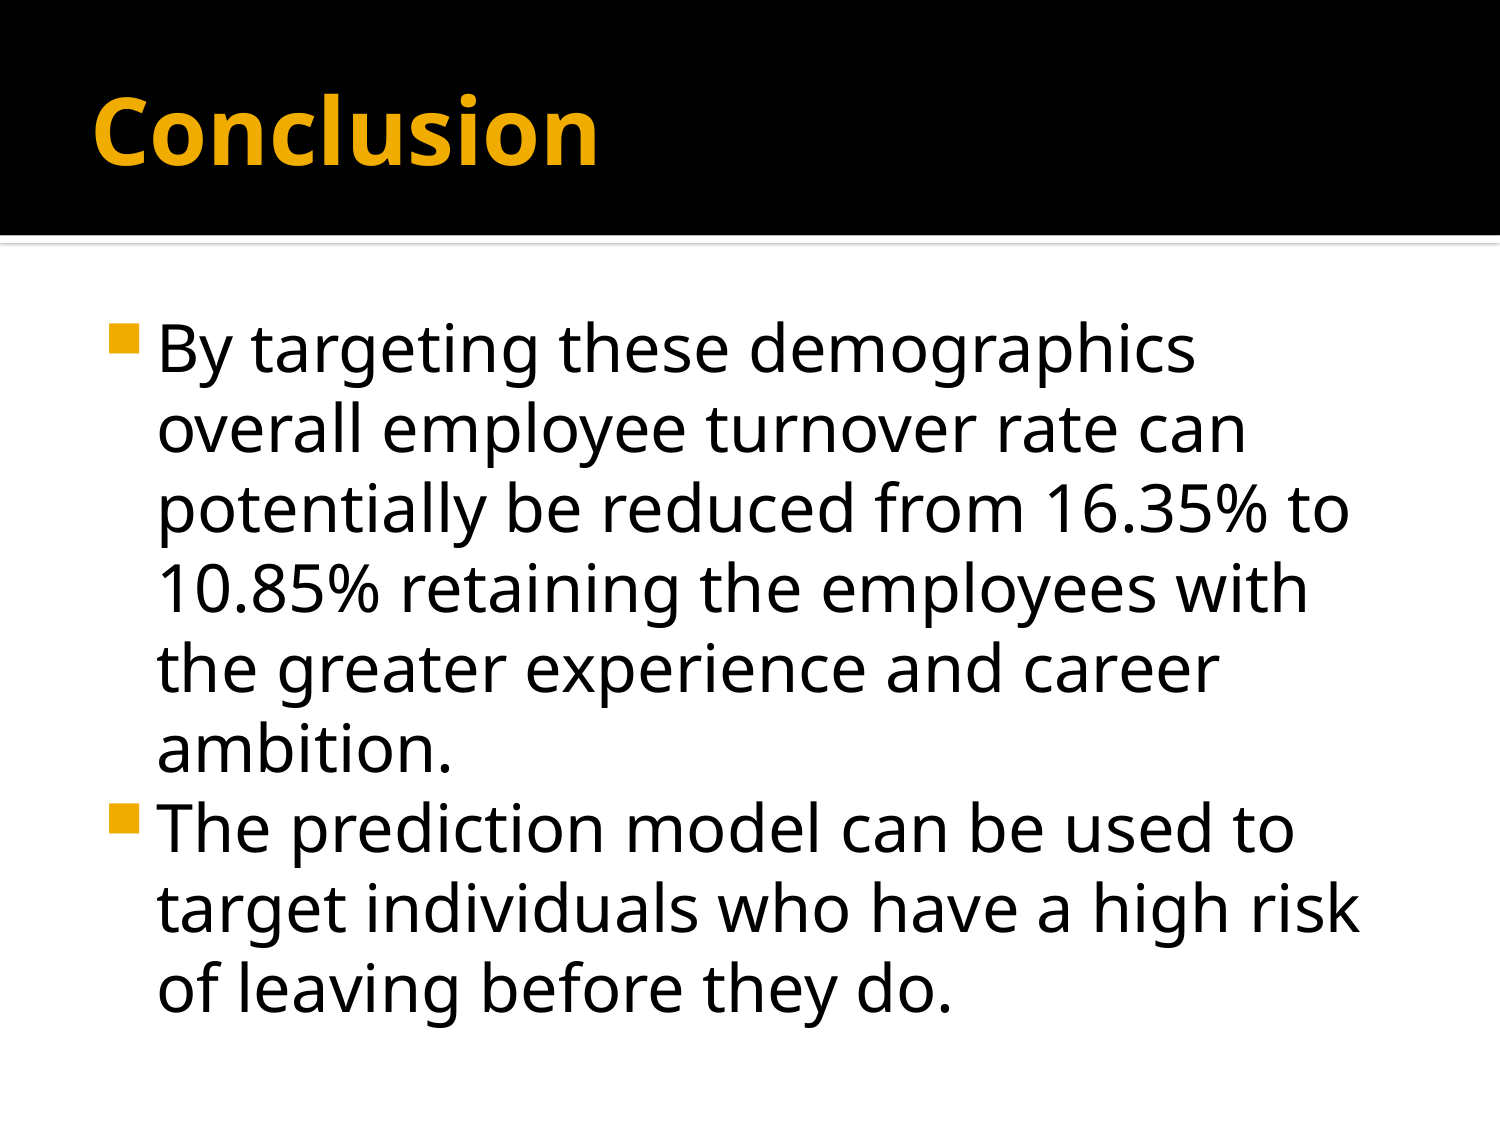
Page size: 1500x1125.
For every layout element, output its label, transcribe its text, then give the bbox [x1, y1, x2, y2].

list By targeting these demographics overall employee turnover rate can potentially be reduced from 16.35% to 10.85% retaining the employees with the greater experience and career ambition. The prediction model can be used to target individuals who have a high risk of leaving before they do. [75, 291, 1425, 1050]
title Conclusion [75, 25, 1425, 231]
